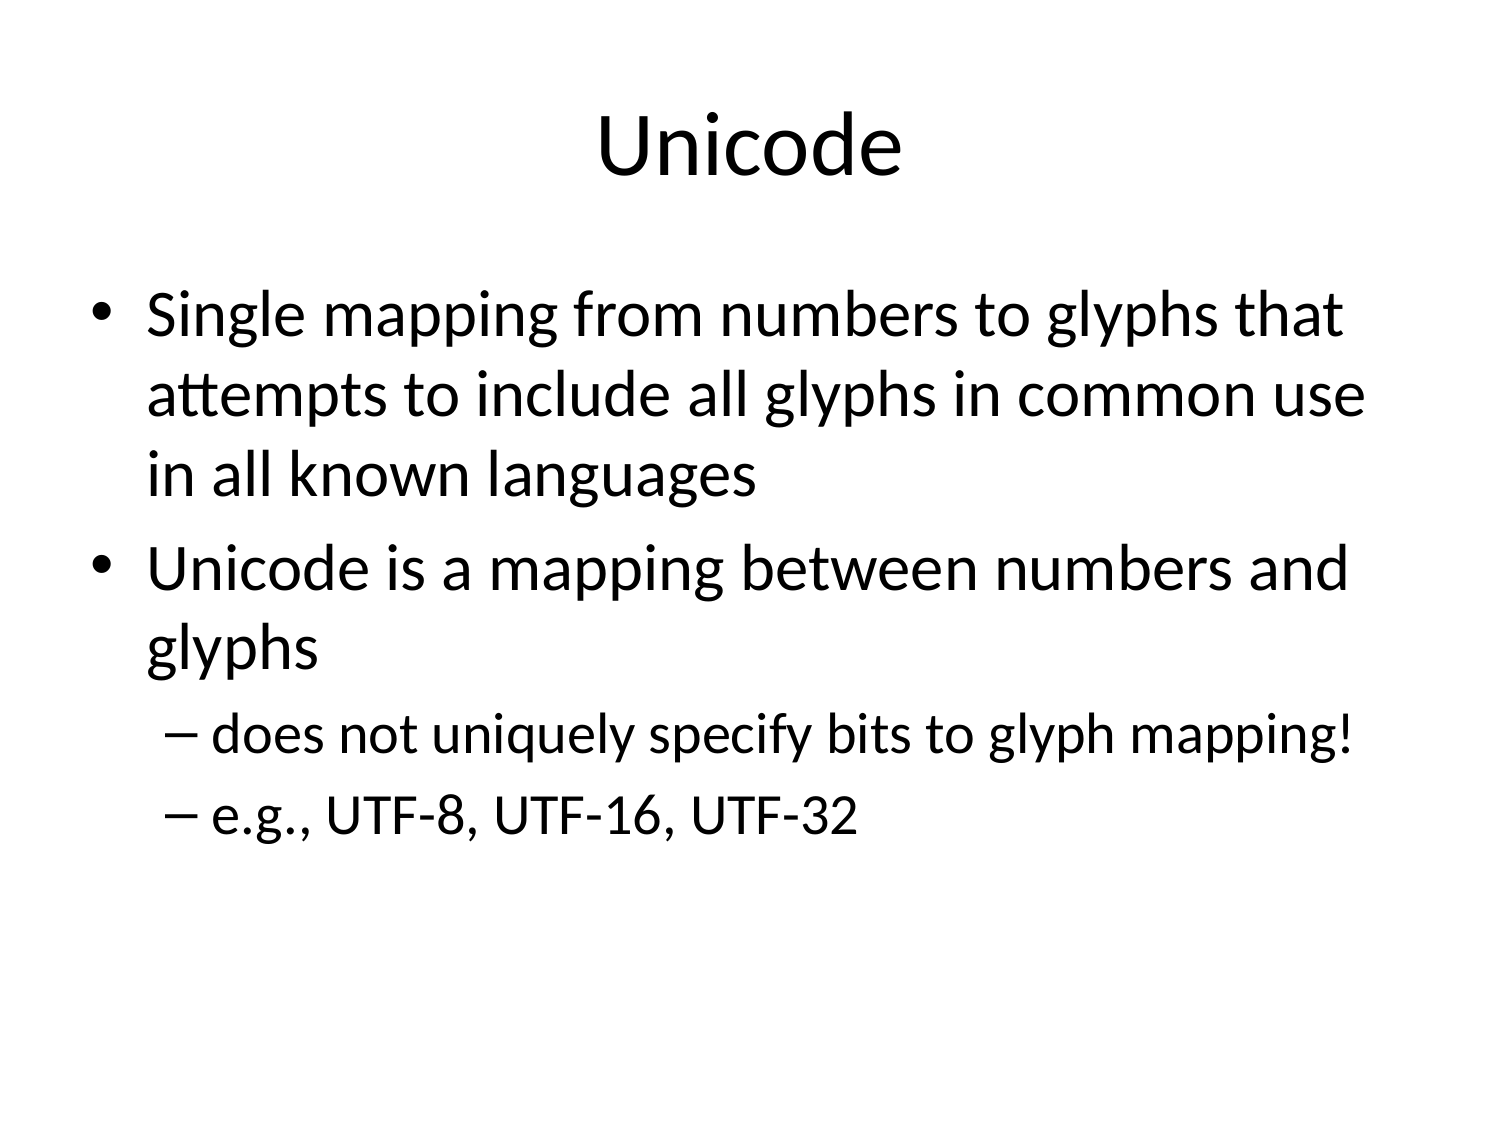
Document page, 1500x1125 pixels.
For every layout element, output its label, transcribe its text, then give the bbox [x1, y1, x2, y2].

list Single mapping from numbers to glyphs that attempts to include all glyphs in common use in all known languages Unicode is a mapping between numbers and glyphs does not uniquely specify bits to glyph mapping! e.g., UTF-8, UTF-16, UTF-32 [75, 262, 1425, 1005]
title Unicode [75, 45, 1425, 233]
